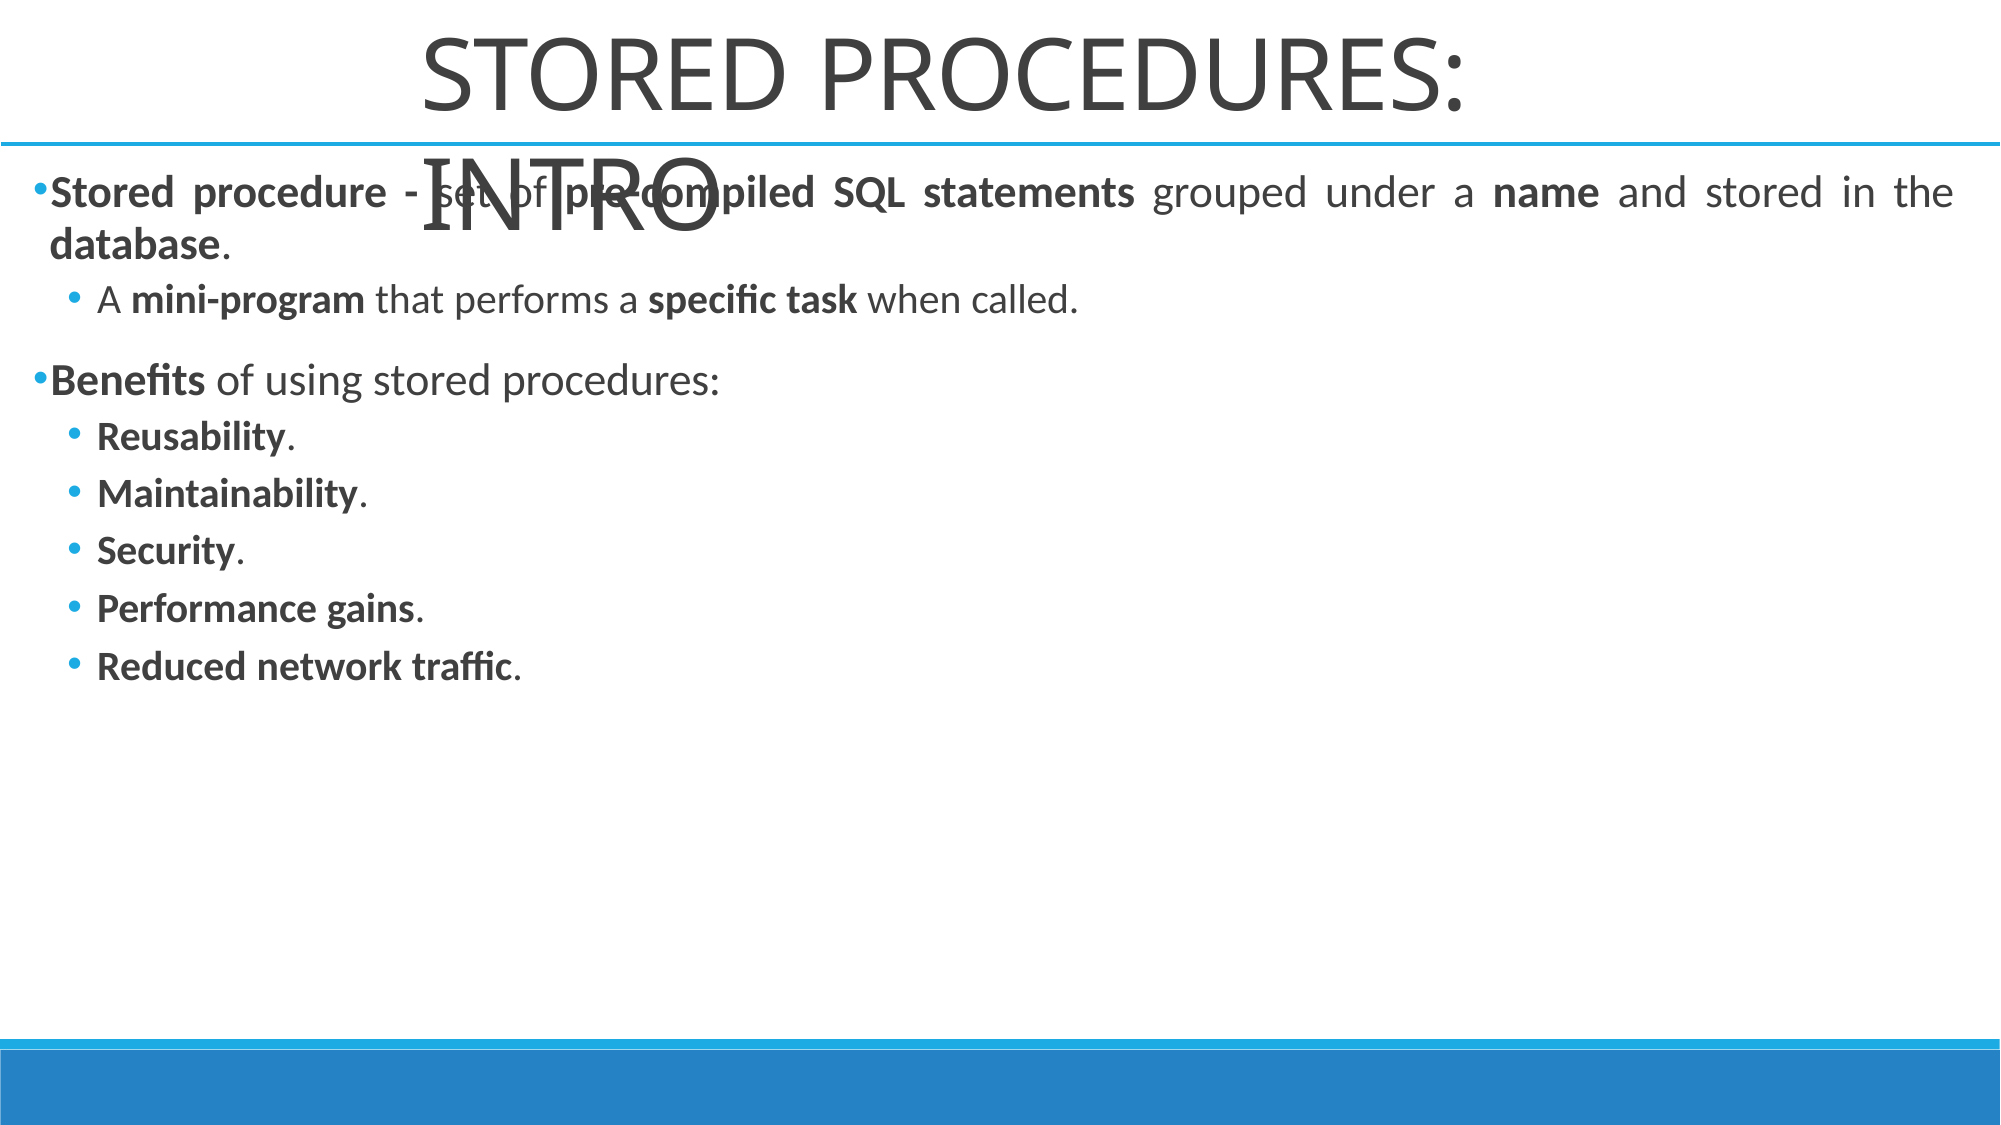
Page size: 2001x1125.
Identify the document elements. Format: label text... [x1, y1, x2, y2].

title STORED PROCEDURES: INTRO [256, 7, 1744, 143]
title STORED PROCEDURES: INTRO [256, 144, 1744, 250]
text_box Stored procedure - set of pre-compiled SQL statements grouped under a name and stored in the database. A mini-program that performs a specific task when called. Benefits of using stored procedures: Reusability. Maintainability. Security. Performance gains. Reduced network traffic. [32, 162, 1980, 689]
